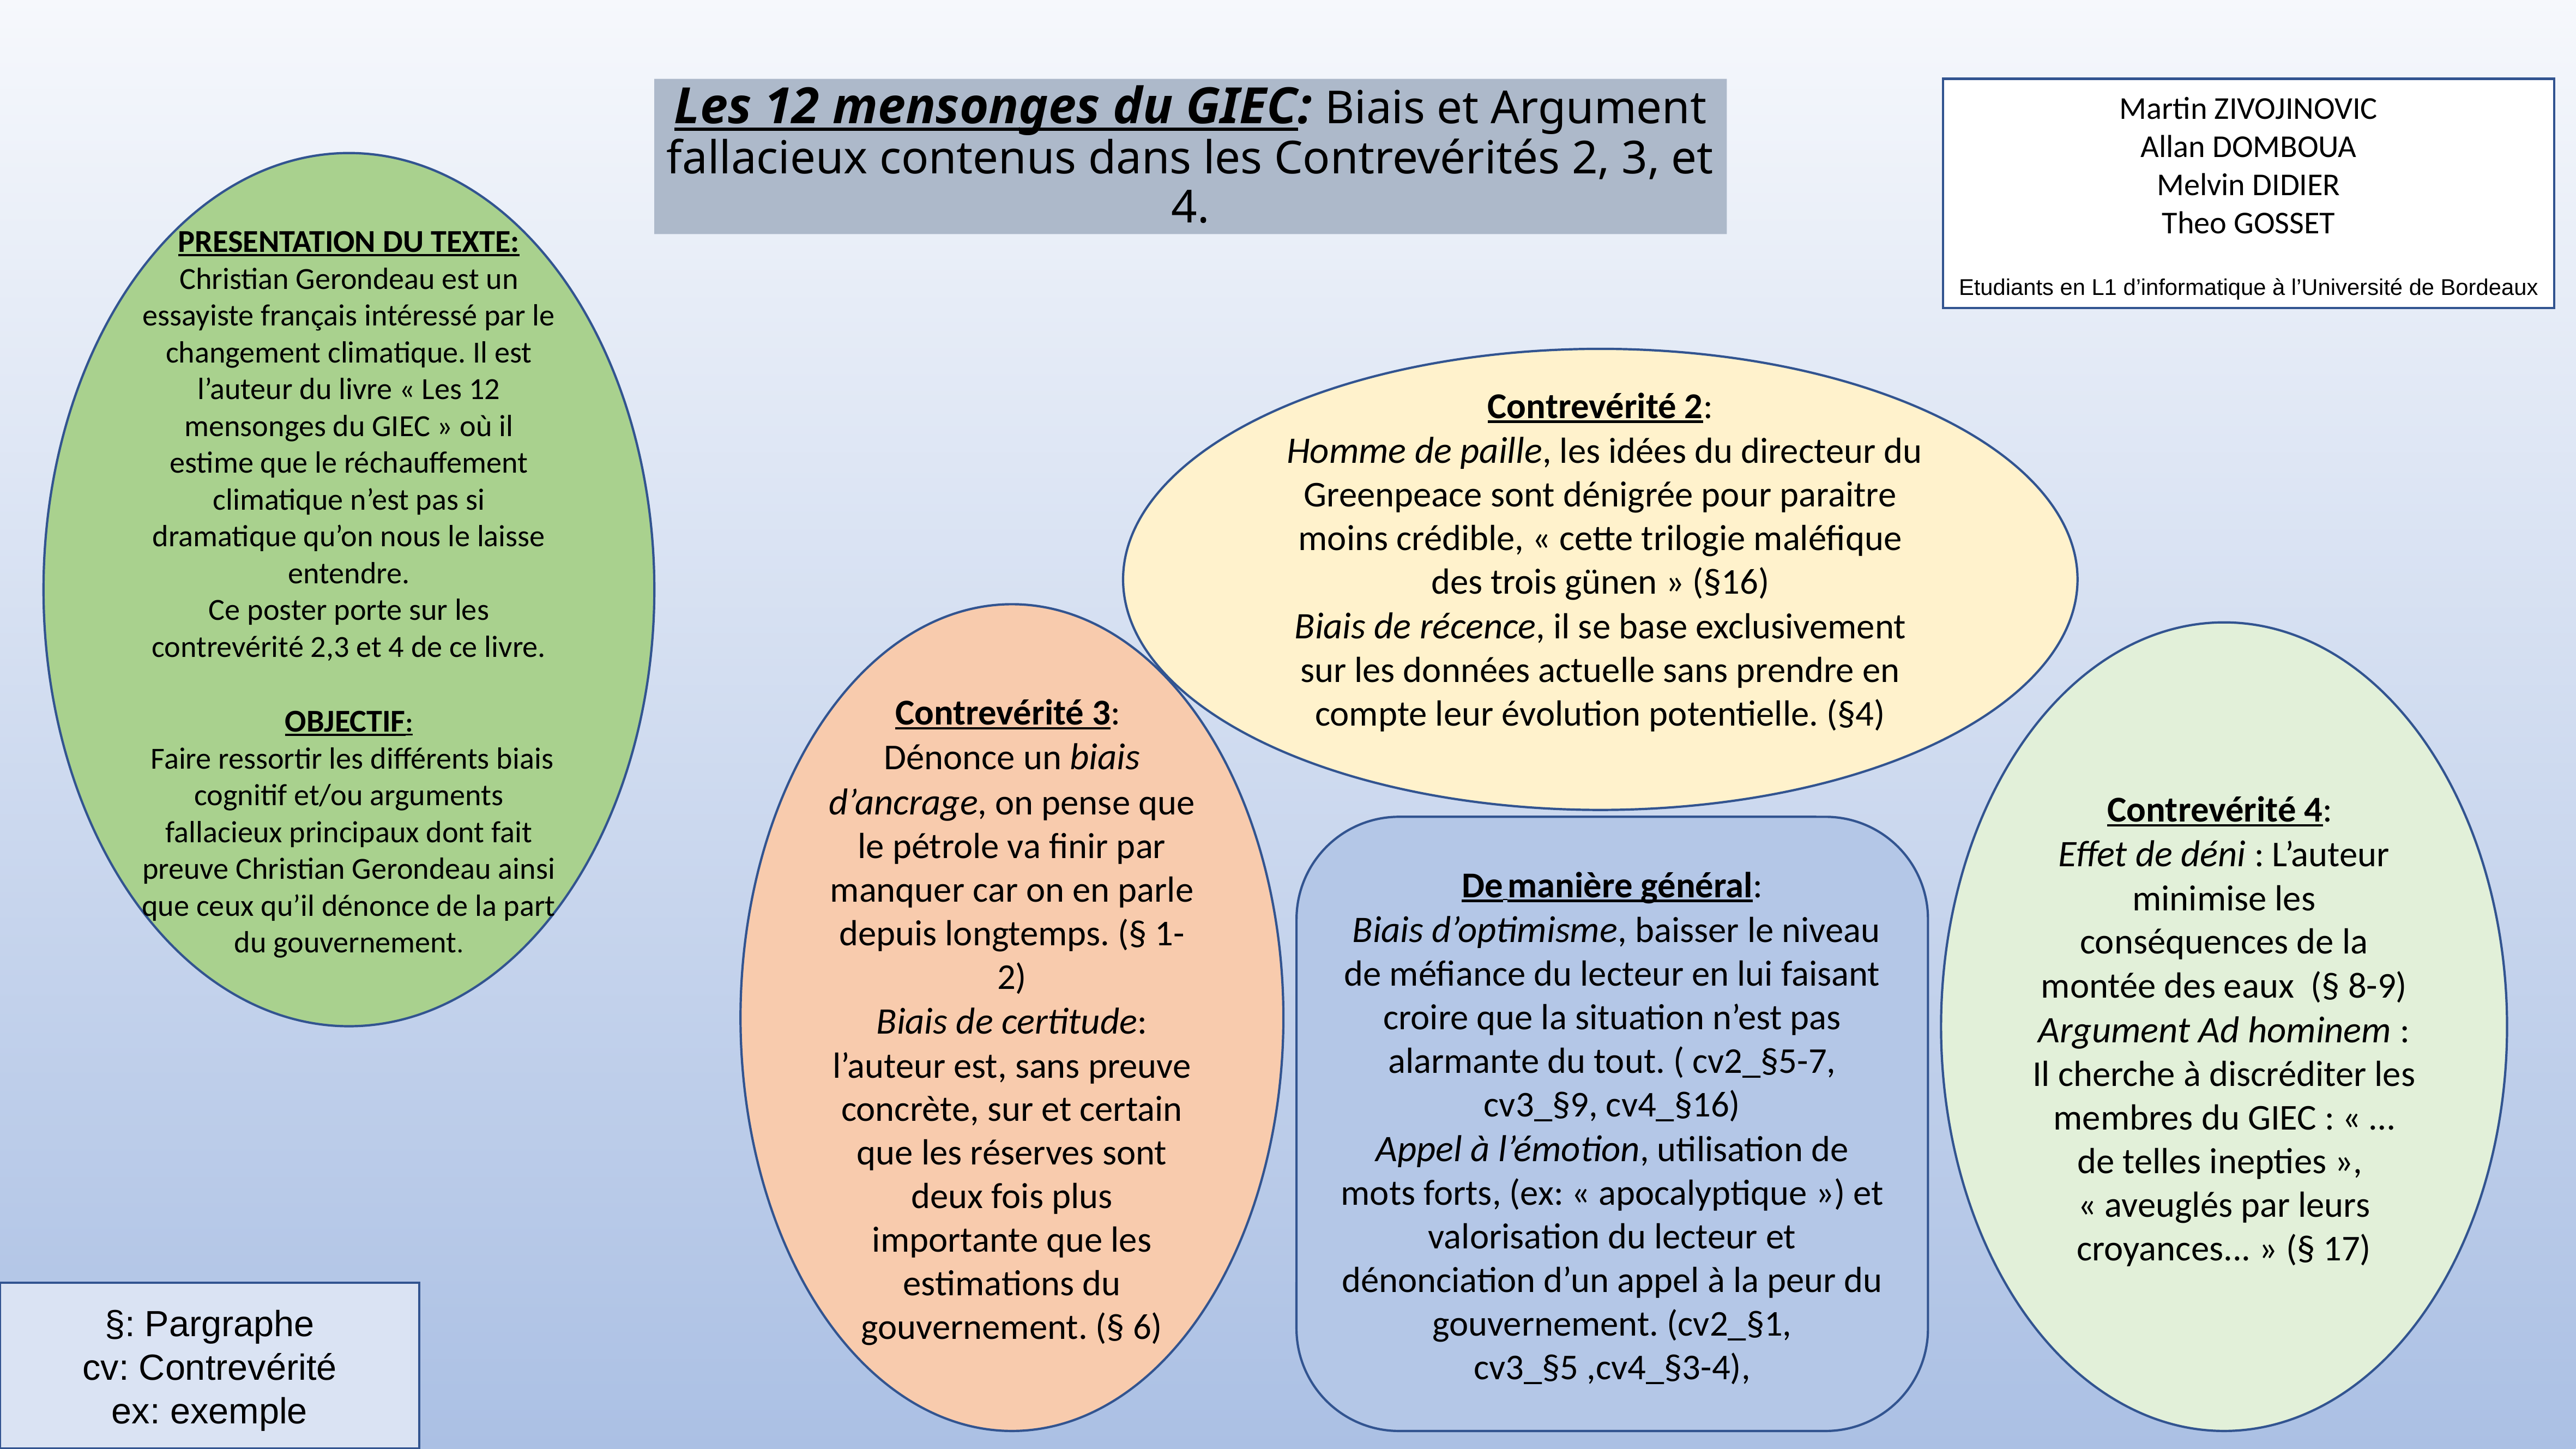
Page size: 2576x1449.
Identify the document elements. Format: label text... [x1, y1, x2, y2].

text_box §: Pargraphe cv: Contrevérité ex: exemple [0, 1282, 420, 1449]
text_box De manière général: Biais d’optimisme, baisser le niveau de méfiance du lecteur en lui faisant croire que la situation n’est pas alarmante du tout. ( cv2_§5-7, cv3_§9, cv4_§16) Appel à l’émotion, utilisation de mots forts, (ex: « apocalyptique ») et valorisation du lecteur et dénonciation d’un appel à la peur du gouvernement. (cv2_§1, cv3_§5 ,cv4_§3-4), [1295, 816, 1929, 1433]
text_box Contrevérité 3: Dénonce un biais d’ancrage, on pense que le pétrole va finir par manquer car on en parle depuis longtemps. (§ 1-2) Biais de certitude: l’auteur est, sans preuve concrète, sur et certain que les réserves sont deux fois plus importante que les estimations du gouvernement. (§ 6) [739, 603, 1285, 1433]
text_box Contrevérité 2: Homme de paille, les idées du directeur du Greenpeace sont dénigrée pour paraitre moins crédible, « cette trilogie maléfique des trois günen » (§16) Biais de récence, il se base exclusivement sur les données actuelle sans prendre en compte leur évolution potentielle. (§4) [1121, 347, 2079, 811]
title Les 12 mensonges du GIEC: Biais et Argument fallacieux contenus dans les Contrevérités 2, 3, et 4. [654, 79, 1727, 234]
text_box Contrevérité 4: Effet de déni : L’auteur minimise les conséquences de la montée des eaux (§ 8-9) Argument Ad hominem : Il cherche à discréditer les membres du GIEC : « … de telles inepties », « aveuglés par leurs croyances... » (§ 17) [1940, 621, 2508, 1433]
text_box PRESENTATION DU TEXTE: Christian Gerondeau est un essayiste français intéressé par le changement climatique. Il est l’auteur du livre « Les 12 mensonges du GIEC » où il estime que le réchauffement climatique n’est pas si dramatique qu’on nous le laisse entendre. Ce poster porte sur les contrevérité 2,3 et 4 de ce livre. OBJECTIF: Faire ressortir les différents biais cognitif et/ou arguments fallacieux principaux dont fait preuve Christian Gerondeau ainsi que ceux qu’il dénonce de la part du gouvernement. [42, 152, 656, 1028]
text_box Martin ZIVOJINOVIC Allan DOMBOUA Melvin DIDIER Theo GOSSET Etudiants en L1 d’informatique à l’Université de Bordeaux [1942, 77, 2555, 309]
